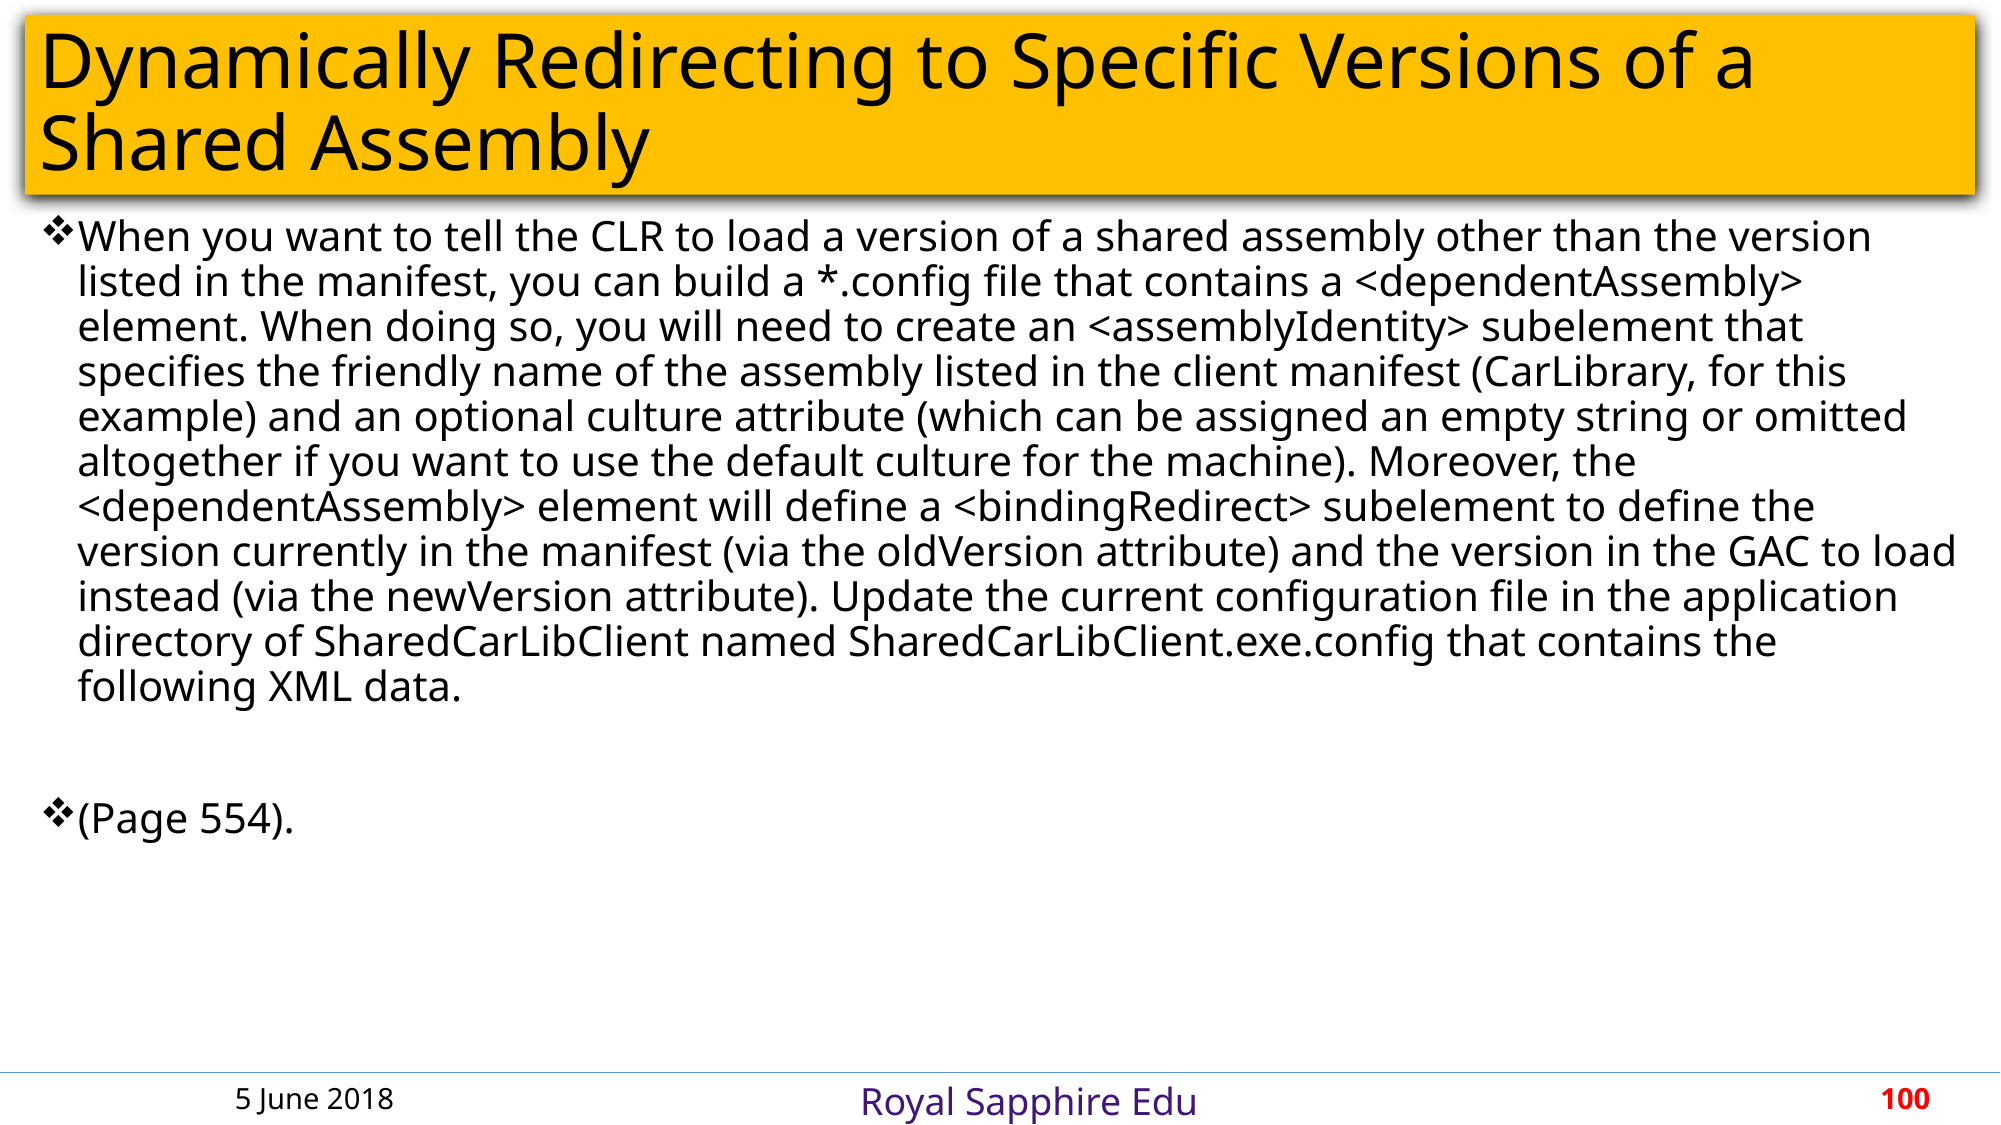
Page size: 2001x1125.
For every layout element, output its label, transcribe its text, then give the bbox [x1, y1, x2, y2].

slide_number 100 [1495, 1072, 1946, 1115]
title Dynamically Redirecting to Specific Versions of a Shared Assembly [24, 14, 1975, 195]
list When you want to tell the CLR to load a version of a shared assembly other than the version listed in the manifest, you can build a *.config file that contains a <dependentAssembly> element. When doing so, you will need to create an <assemblyIdentity> subelement that specifies the friendly name of the assembly listed in the client manifest (CarLibrary, for this example) and an optional culture attribute (which can be assigned an empty string or omitted altogether if you want to use the default culture for the machine). Moreover, the <dependentAssembly> element will define a <bindingRedirect> subelement to define the version currently in the manifest (via the oldVersion attribute) and the version in the GAC to load instead (via the newVersion attribute). Update the current configuration file in the application directory of SharedCarLibClient named SharedCarLibClient.exe.config that contains the following XML data. (Page 554). [24, 208, 1975, 1063]
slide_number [220, 1072, 671, 1115]
